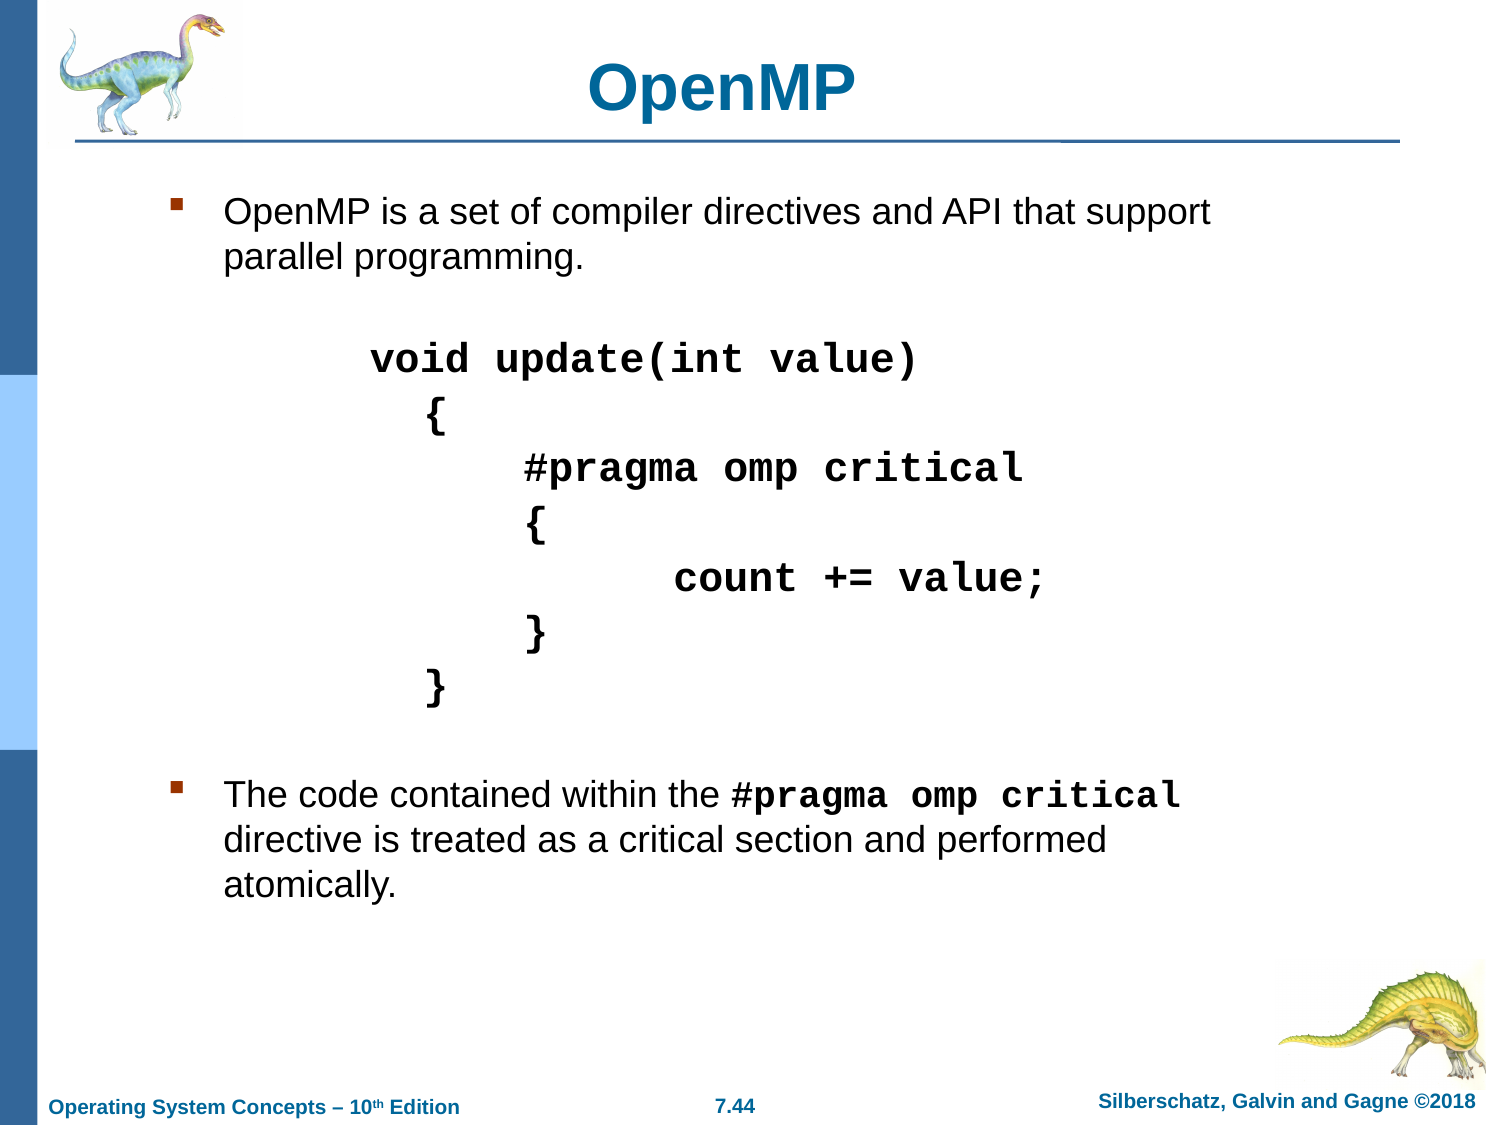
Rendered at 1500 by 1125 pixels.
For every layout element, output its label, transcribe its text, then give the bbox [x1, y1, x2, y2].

picture [46, 0, 243, 149]
list OpenMP is a set of compiler directives and API that support parallel programming. void update(int value) { #pragma omp critical { count += value; } } The code contained within the #pragma omp critical directive is treated as a critical section and performed atomically. [152, 131, 1305, 991]
text_box OpenMP [73, 26, 1372, 131]
picture [1275, 959, 1486, 1090]
